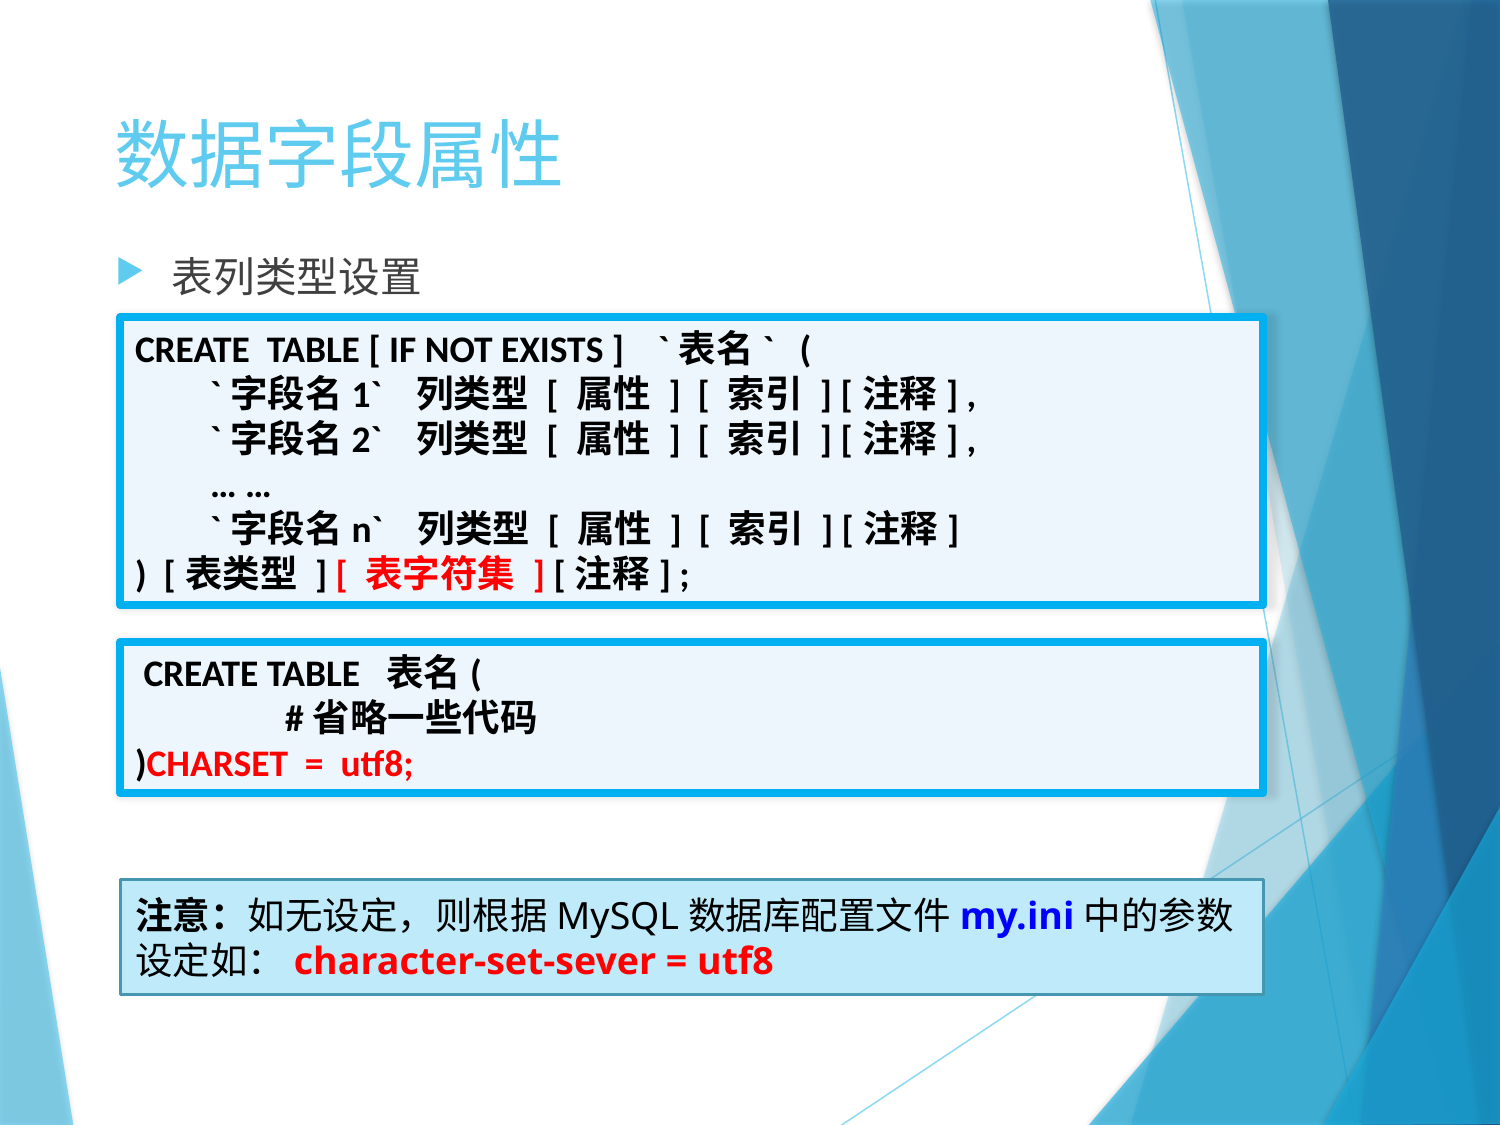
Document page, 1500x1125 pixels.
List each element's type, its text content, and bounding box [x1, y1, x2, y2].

text_box CREATE TABLE 表名( #省略一些代码 )CHARSET = utf8; [120, 641, 1264, 794]
text_box 注意：如无设定，则根据MySQL数据库配置文件my.ini中的参数设定如：character-set-sever = utf8 [119, 878, 1265, 996]
text_box CREATE TABLE [ IF NOT EXISTS ] `表名` ( `字段名1` 列类型 [ 属性 ] [ 索引 ] [注释] , `字段名2` 列类型 [ 属性 ] [ 索引 ] [注释] , … … `字段名n` 列类型 [ 属性 ] [ 索引 ] [注释] ) [表类型 ] [ 表字符集 ] [注释] ; [120, 317, 1264, 605]
title 数据字段属性 [99, 99, 1365, 207]
list 表列类型设置 [100, 243, 1365, 967]
